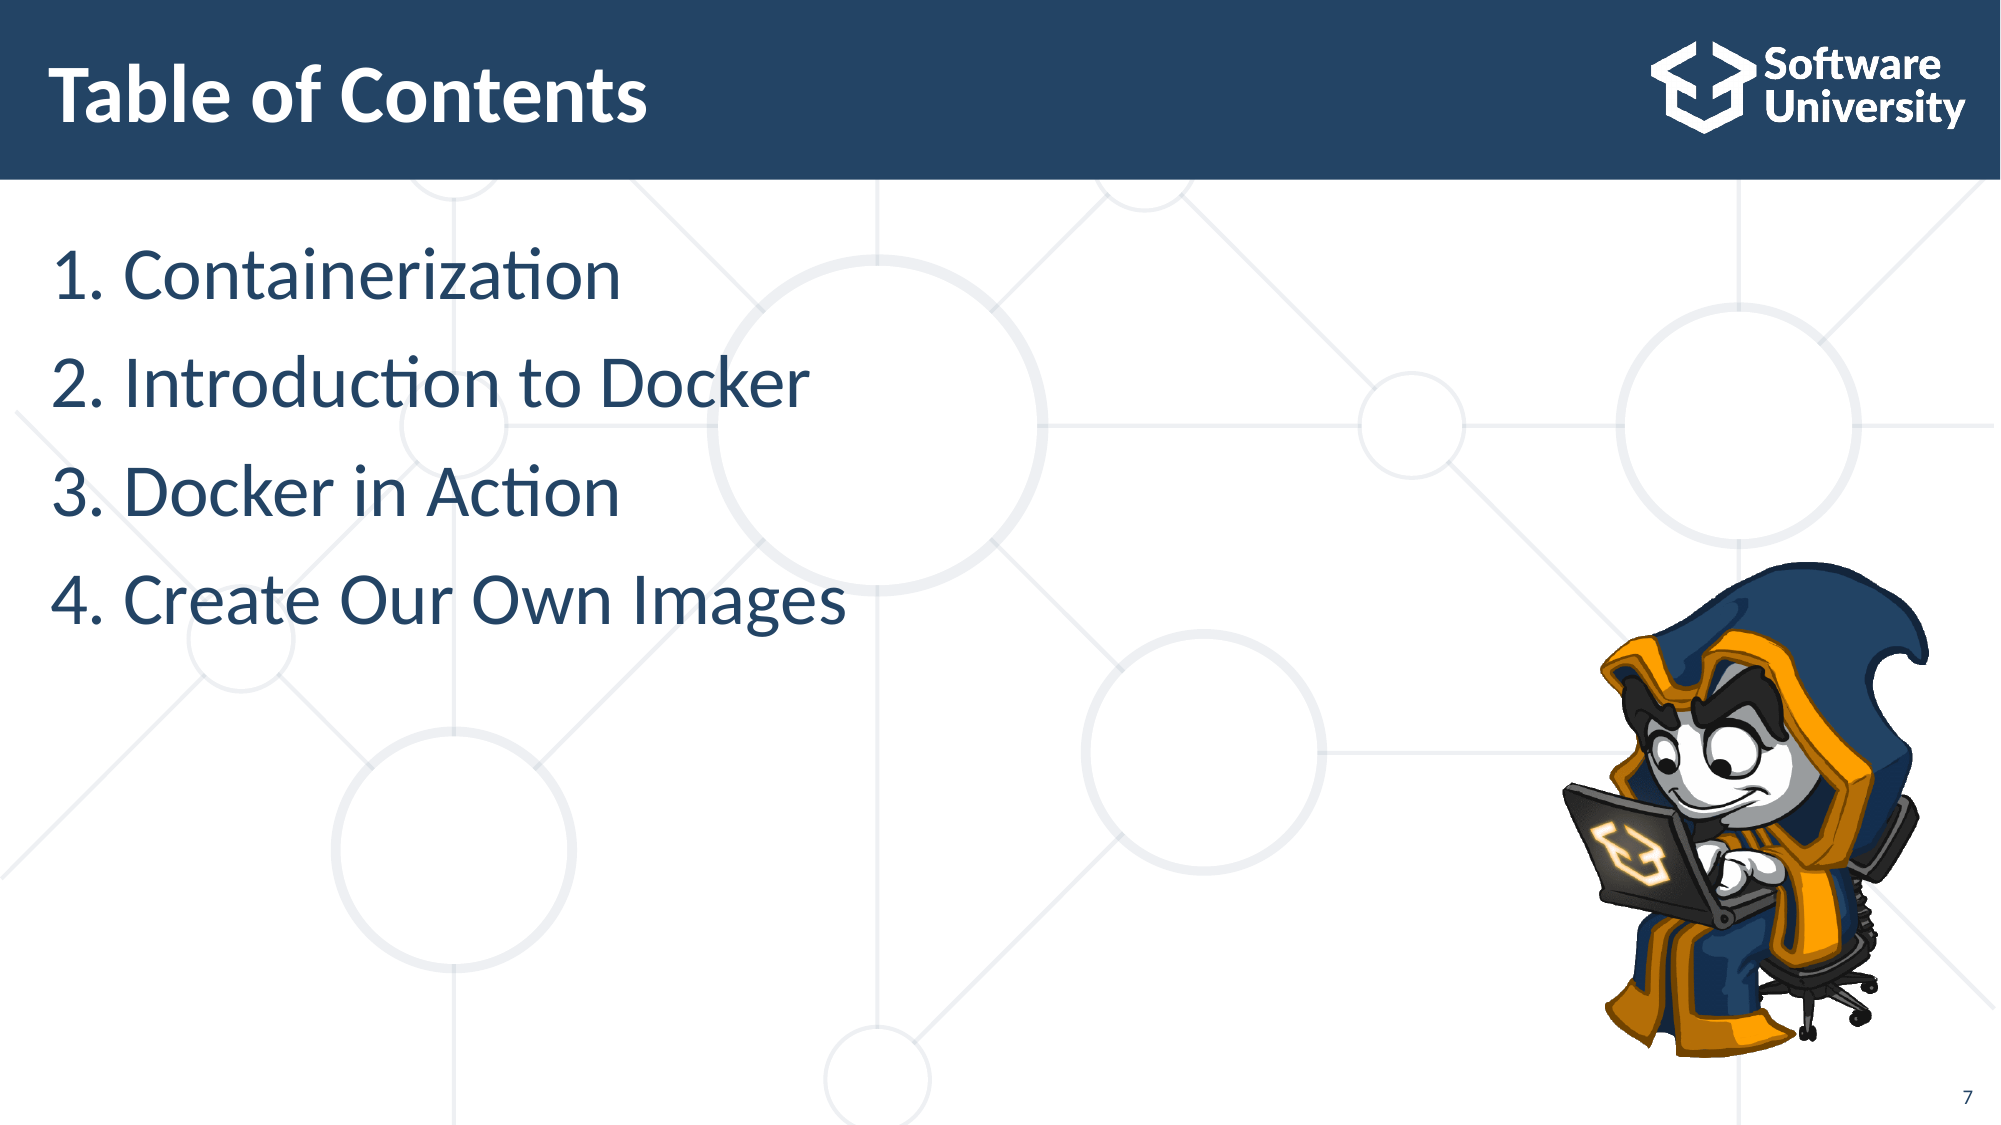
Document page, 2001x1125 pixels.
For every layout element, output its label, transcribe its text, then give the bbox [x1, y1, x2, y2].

slide_number 7 [1927, 1067, 1989, 1117]
picture [1651, 41, 1966, 134]
list Containerization Introduction to Docker Docker in Action Create Our Own Images [32, 224, 1517, 1080]
title Table of Contents [31, 16, 1625, 162]
picture [1561, 559, 1931, 1059]
